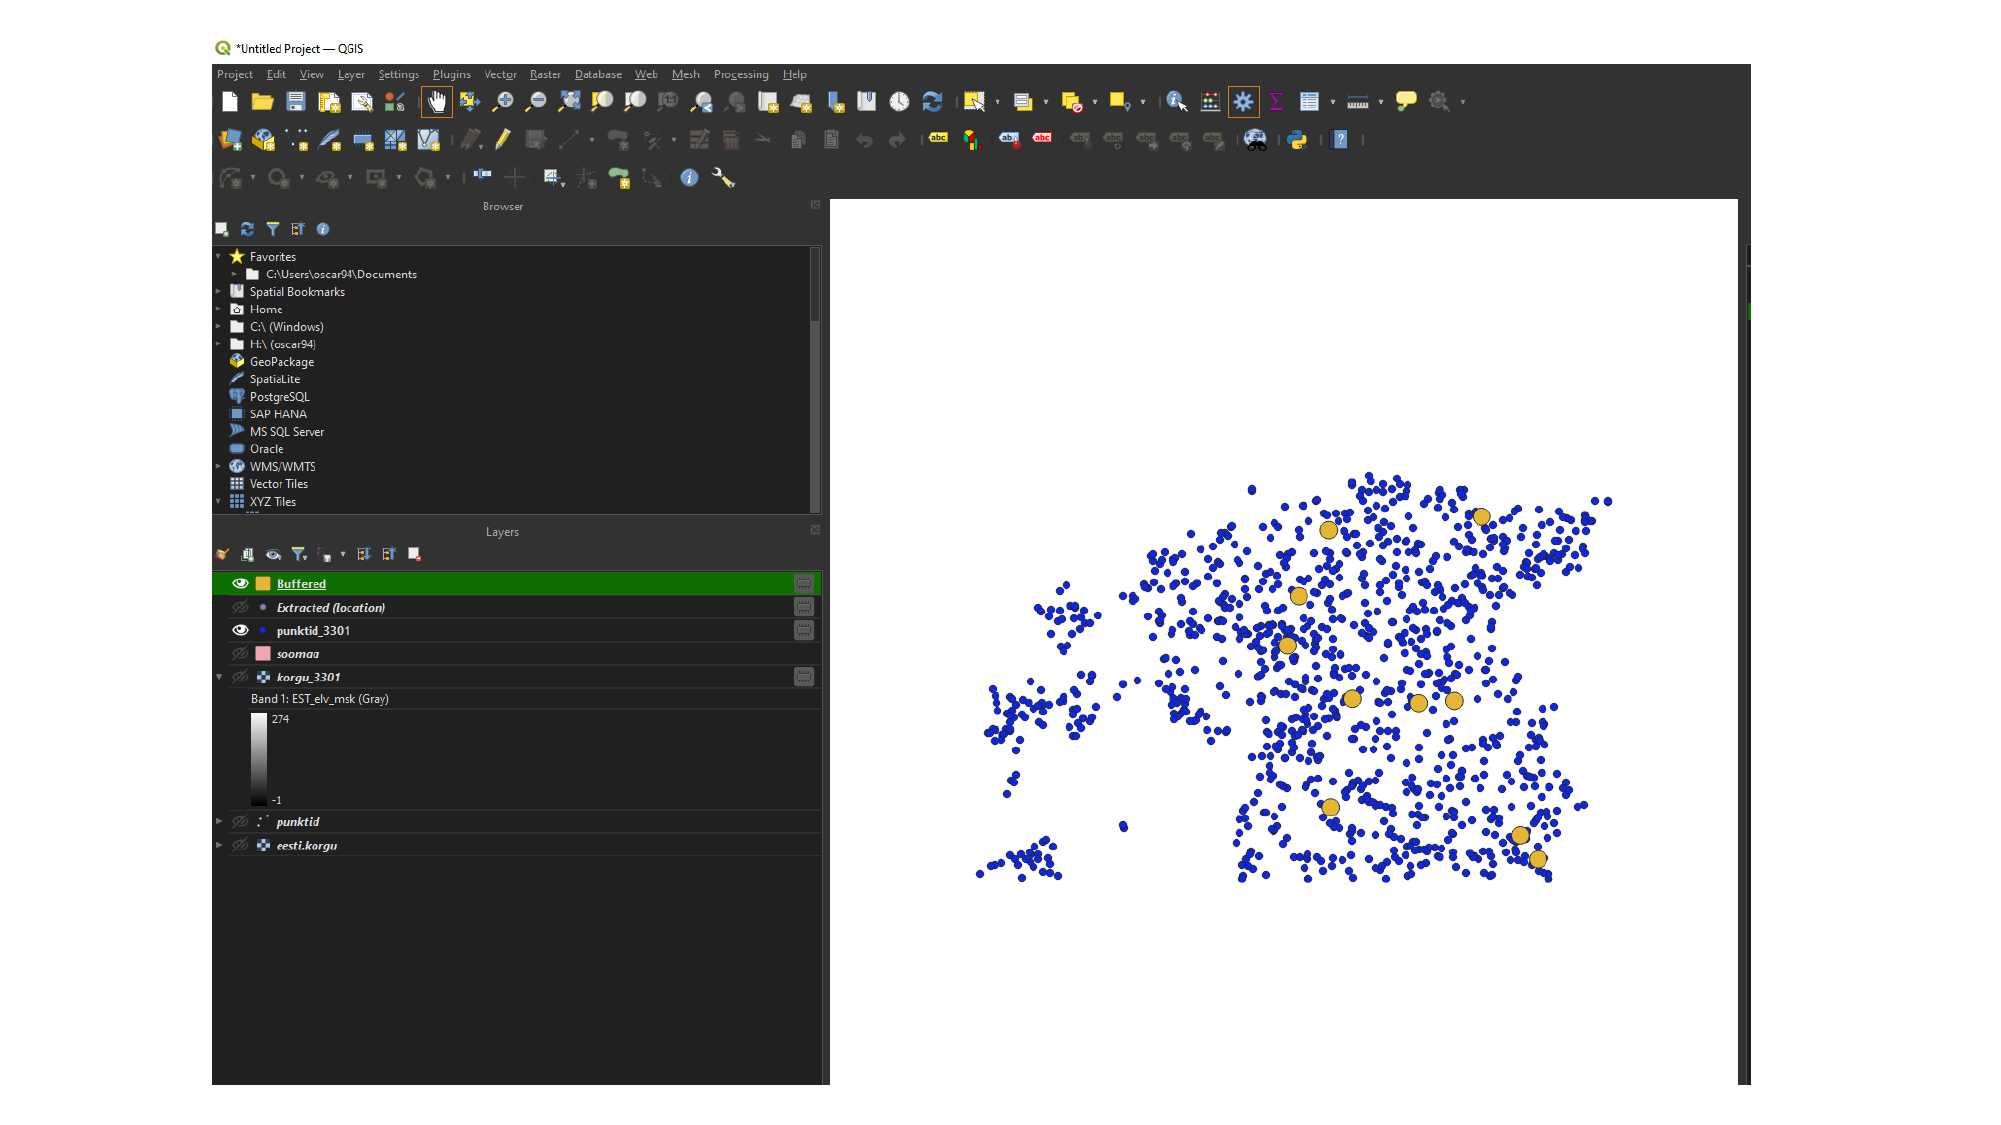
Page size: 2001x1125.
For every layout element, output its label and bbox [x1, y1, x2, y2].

picture [212, 40, 1751, 1085]
